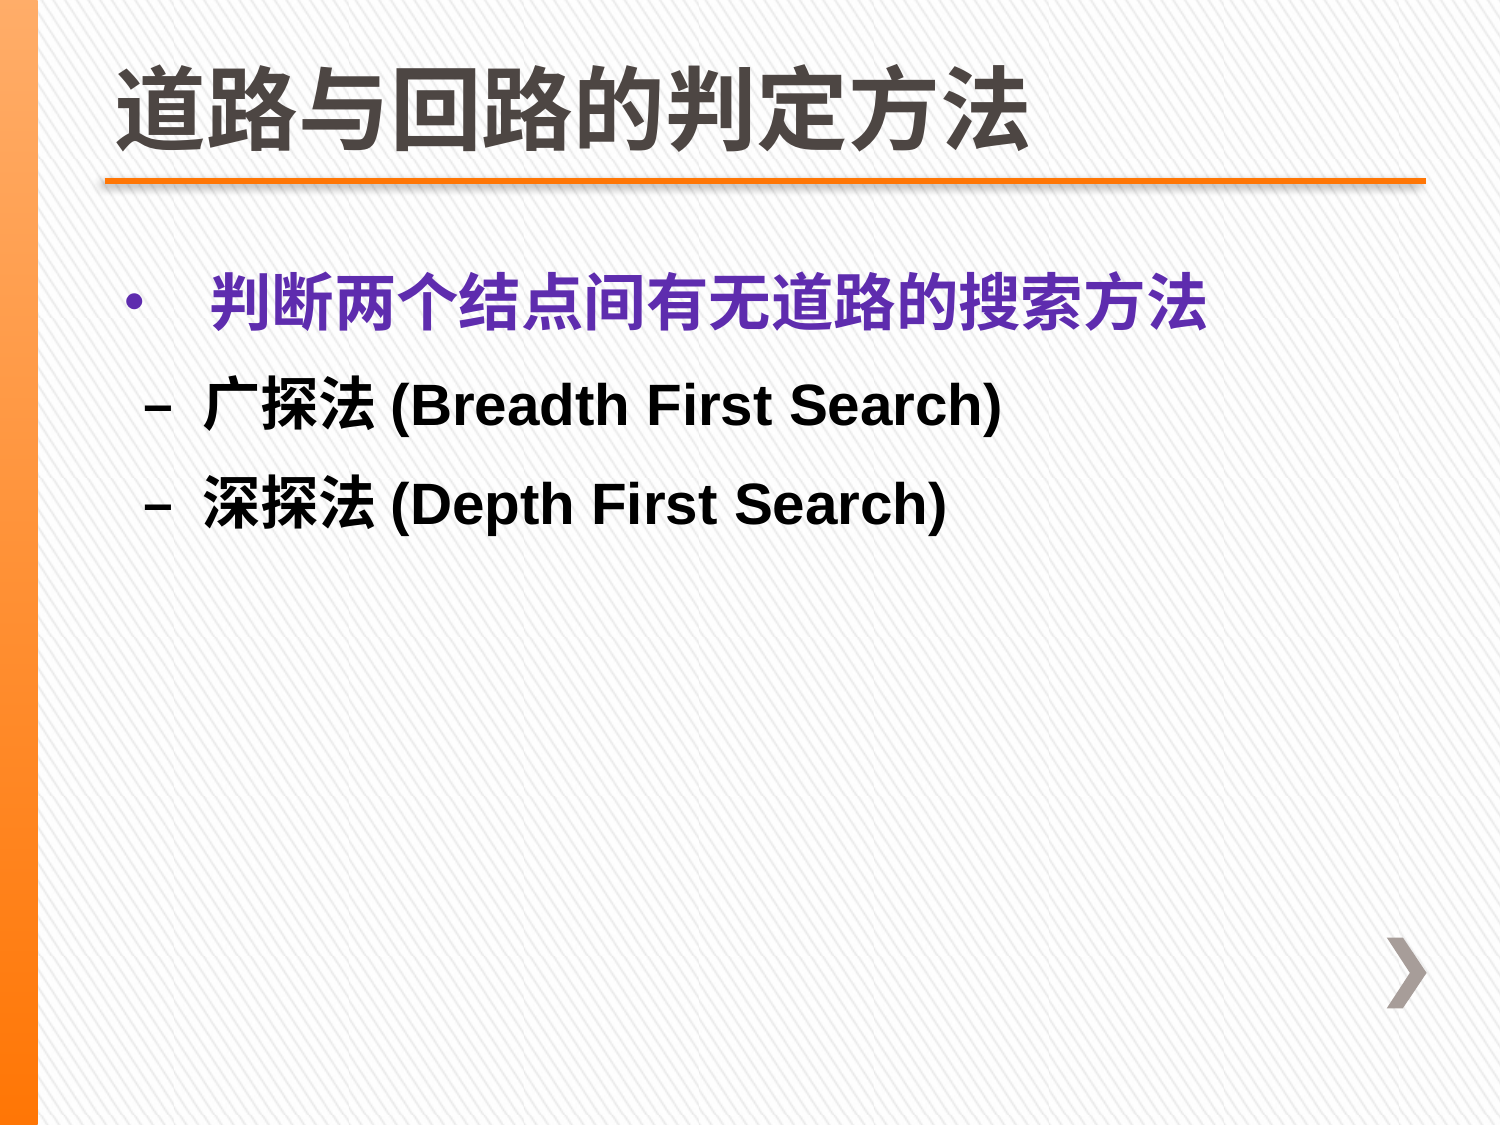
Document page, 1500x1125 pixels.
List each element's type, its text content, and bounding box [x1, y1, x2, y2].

text_box • 判断两个结点间有无道路的搜索方法 – 广探法(Breadth First Search) – 深探法(Depth First Search) [88, 255, 1282, 544]
title 道路与回路的判定方法 [99, 0, 1422, 170]
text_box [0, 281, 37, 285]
